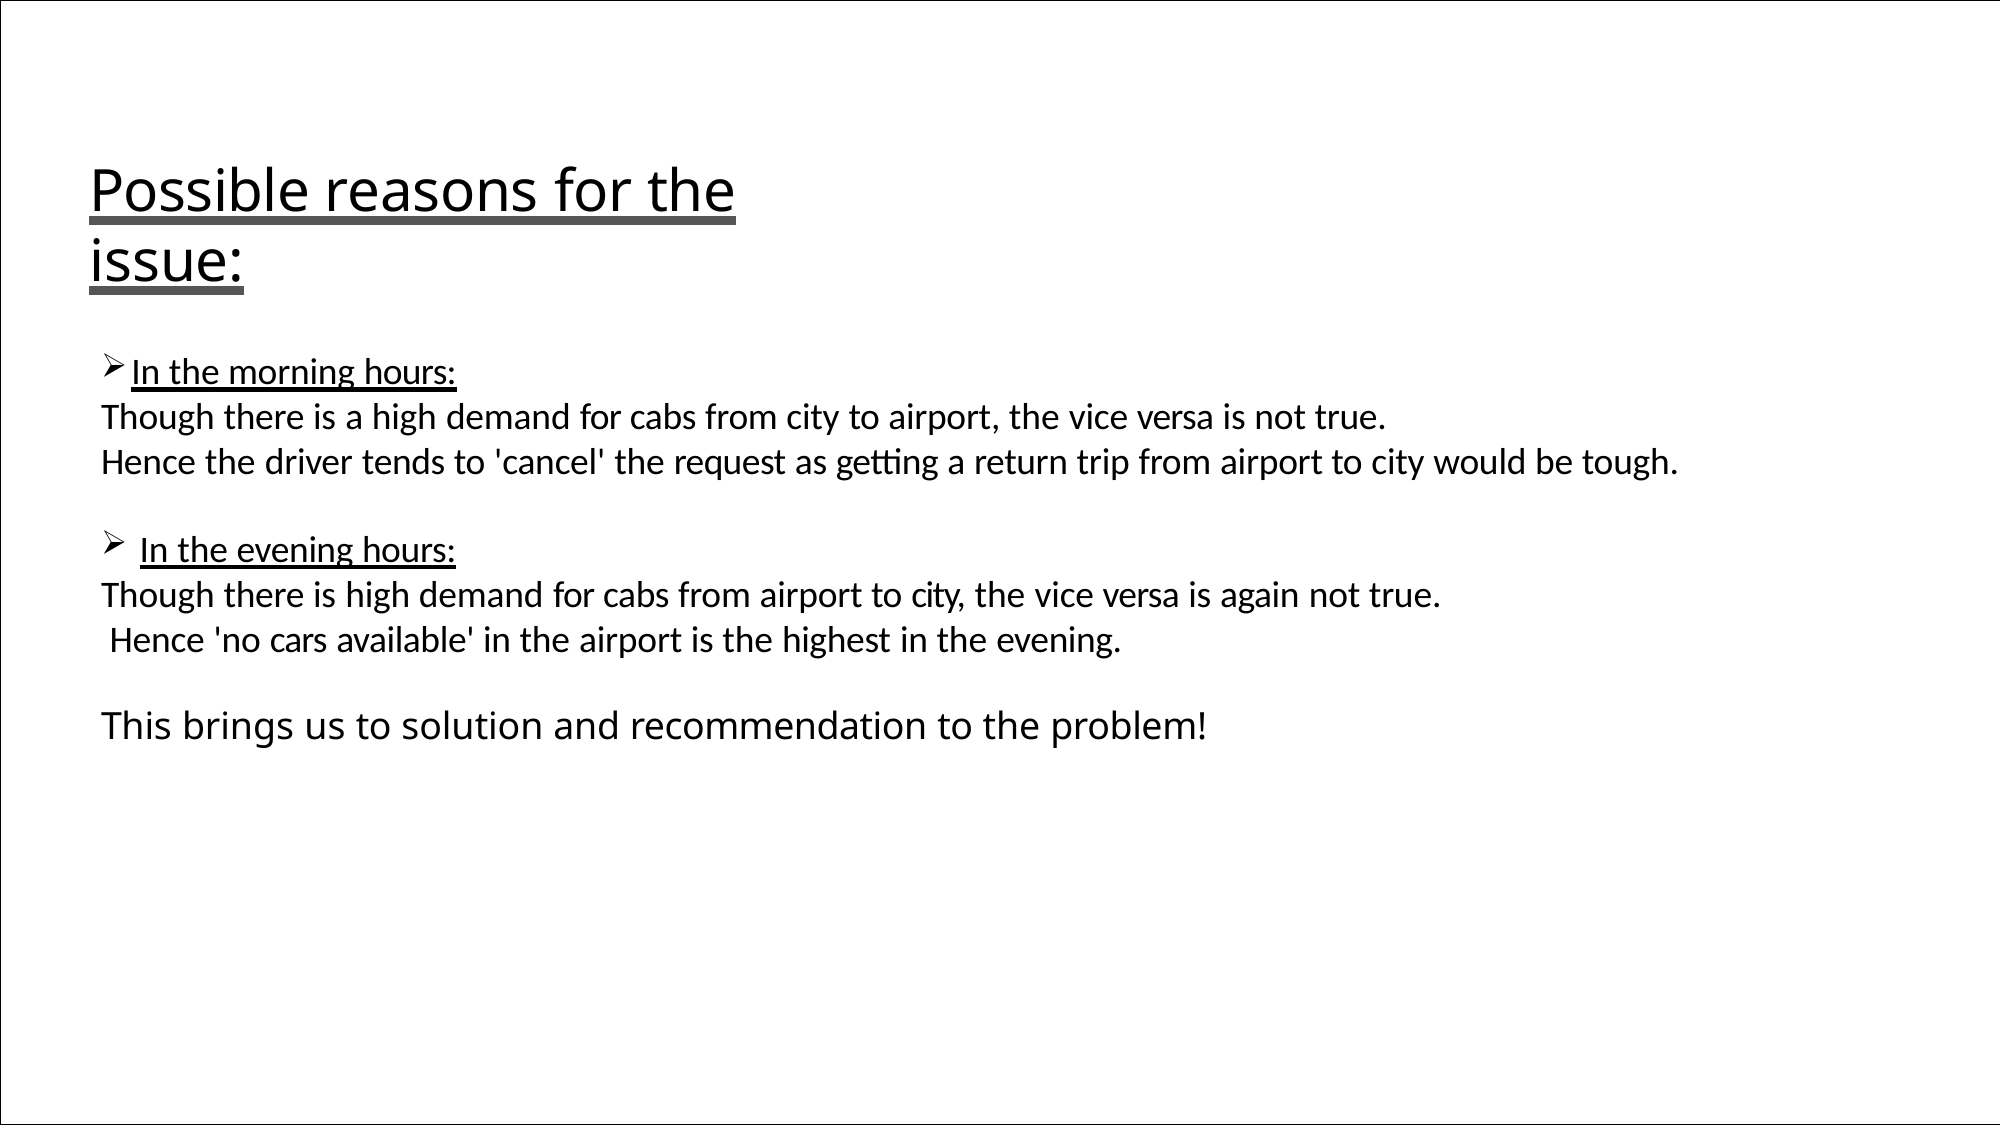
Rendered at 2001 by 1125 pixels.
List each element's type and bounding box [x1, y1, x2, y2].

text_box [0, 0, 2000, 1125]
